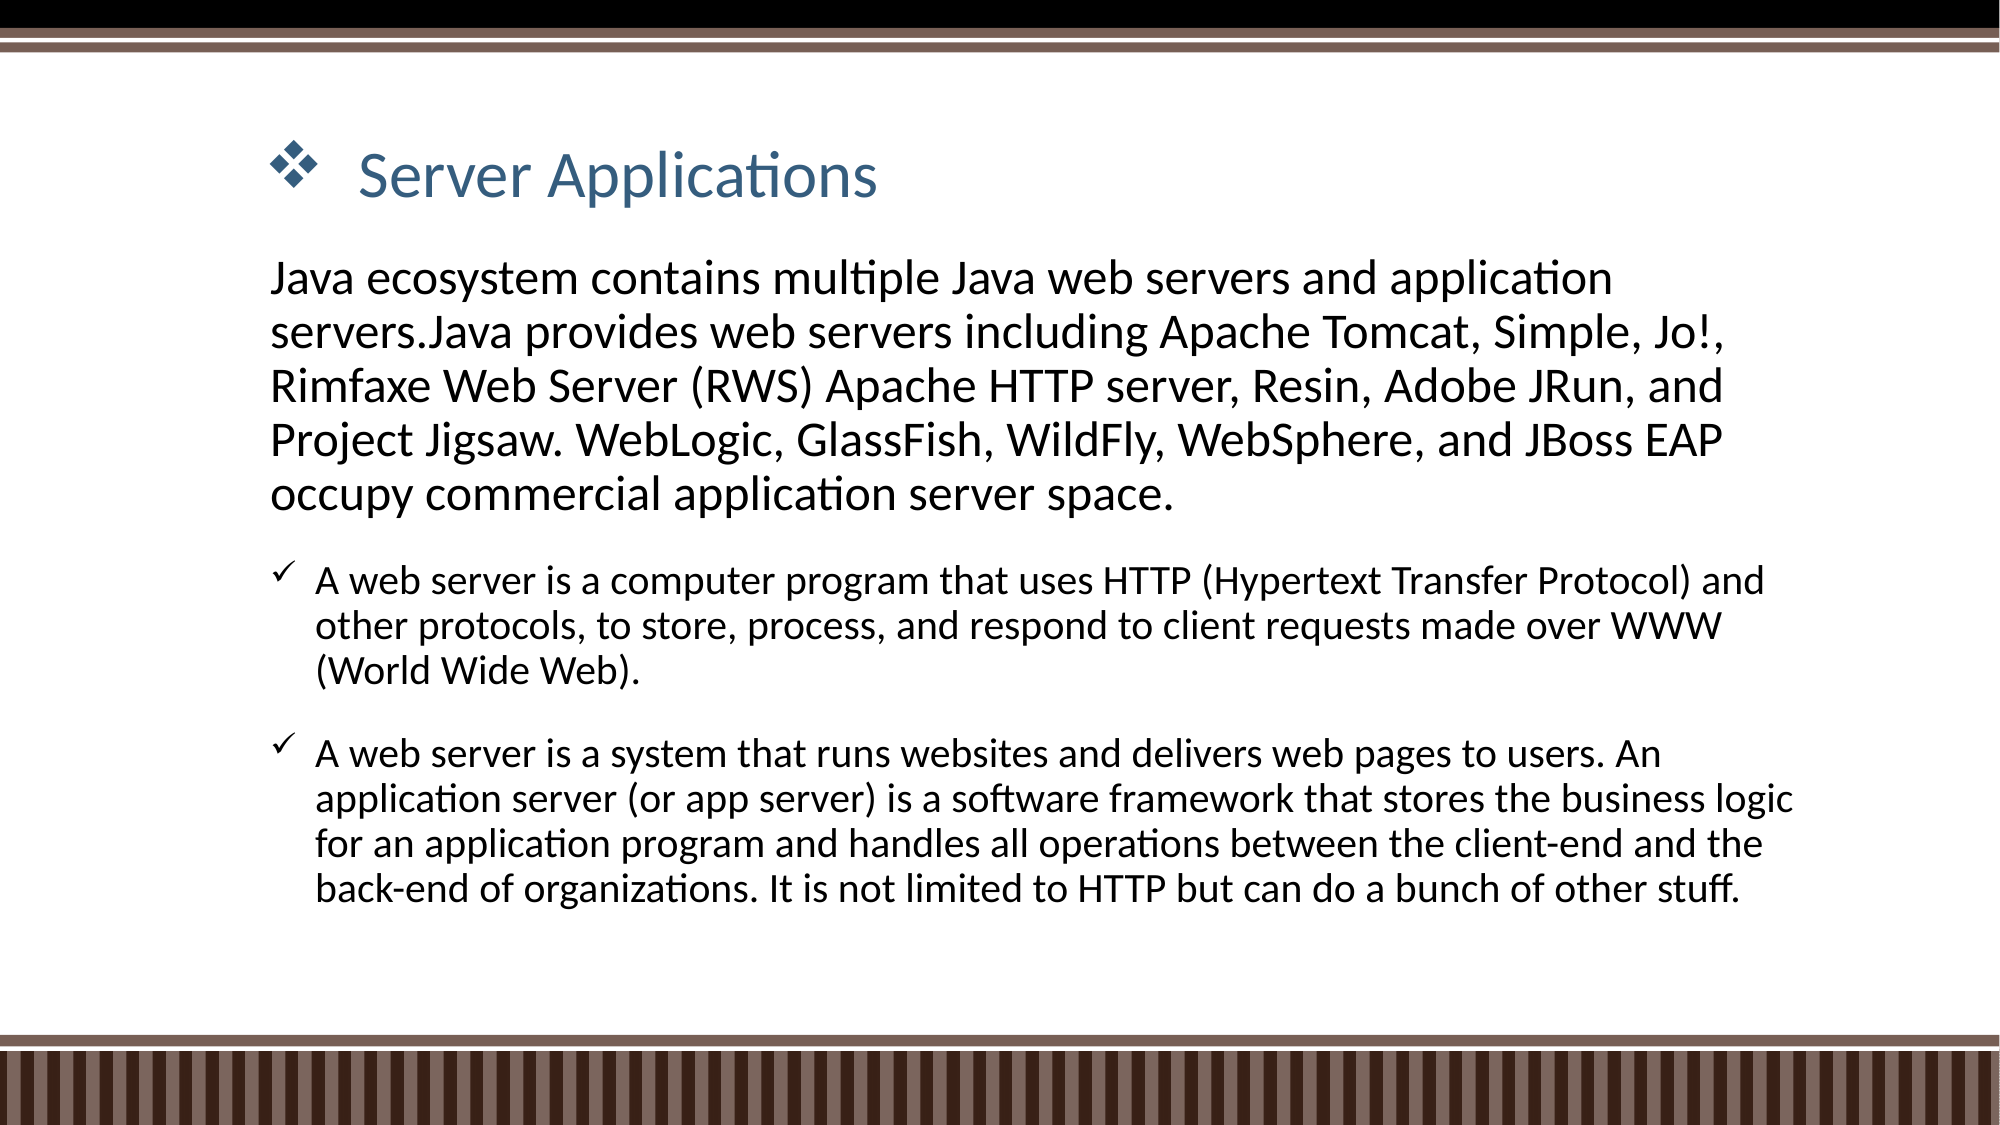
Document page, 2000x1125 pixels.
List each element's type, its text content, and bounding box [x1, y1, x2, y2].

list Java ecosystem contains multiple Java web servers and application servers.Java provides web servers including Apache Tomcat, Simple, Jo!, Rimfaxe Web Server (RWS) Apache HTTP server, Resin, Adobe JRun, and Project Jigsaw. WebLogic, GlassFish, WildFly, WebSphere, and JBoss EAP occupy commercial application server space. A web server is a computer program that uses HTTP (Hypertext Transfer Protocol) and other protocols, to store, process, and respond to client requests made over WWW (World Wide Web). A web server is a system that runs websites and delivers web pages to users. An application server (or app server) is a software framework that stores the business logic for an application program and handles all operations between the client-end and the back-end of organizations. It is not limited to HTTP but can do a bunch of other stuff. [255, 243, 1821, 988]
title Server Applications [249, 99, 1750, 220]
